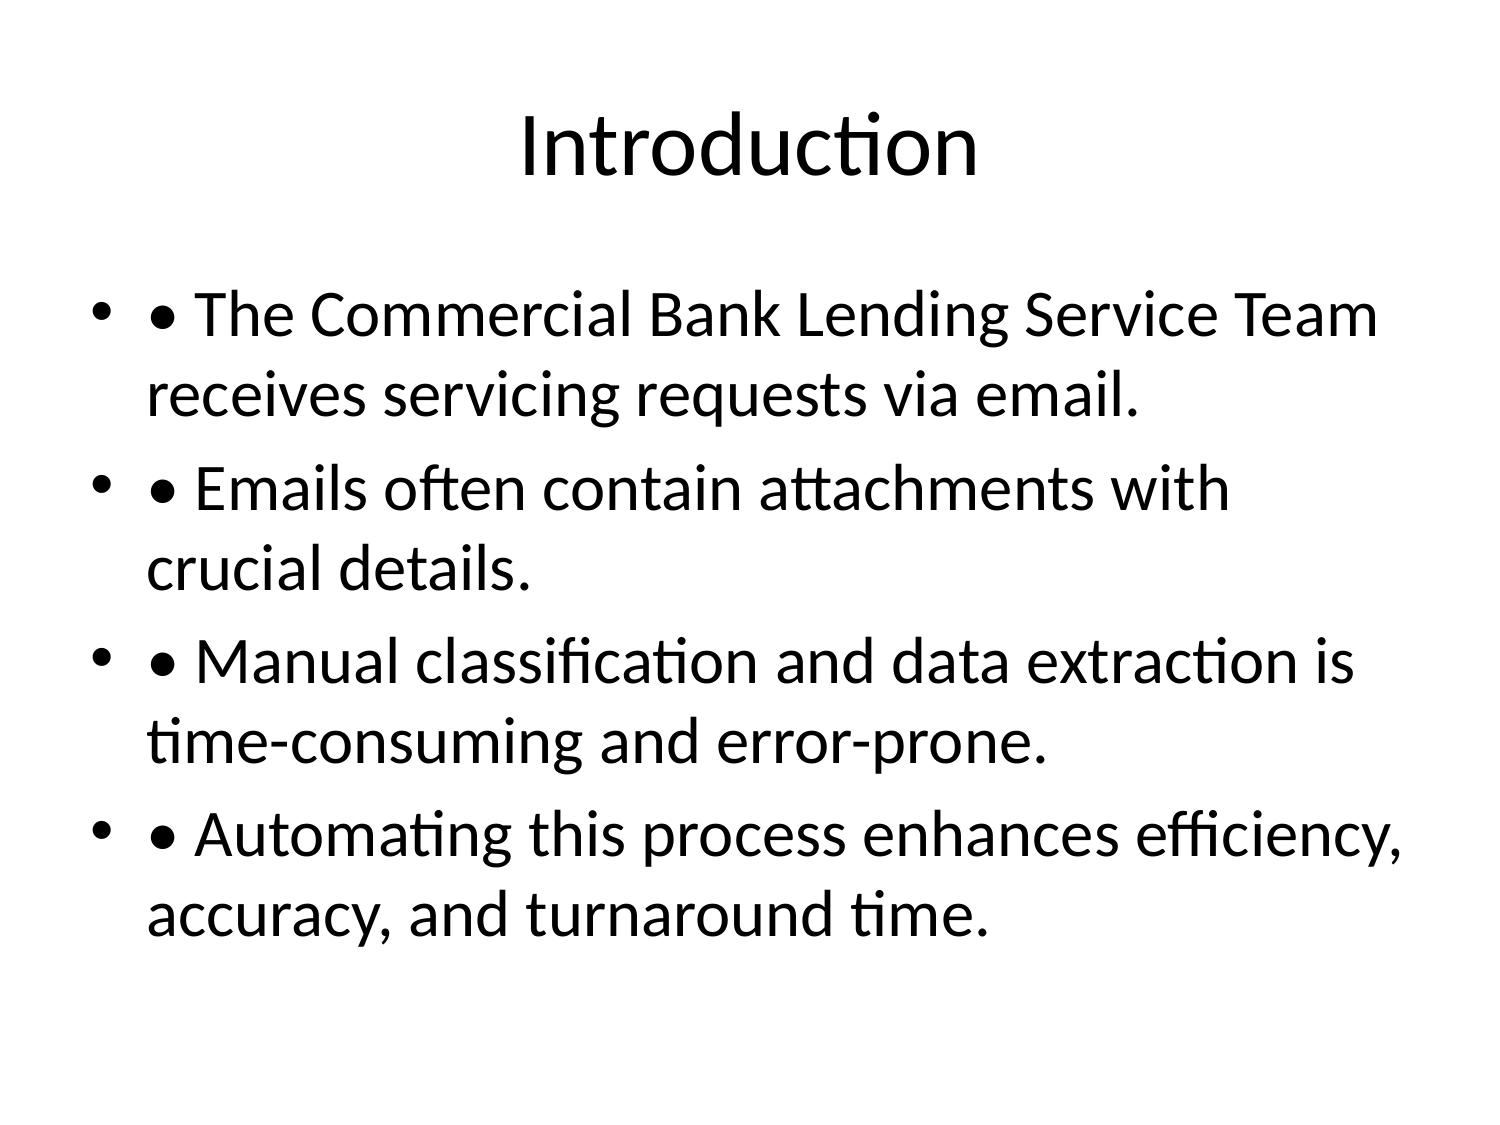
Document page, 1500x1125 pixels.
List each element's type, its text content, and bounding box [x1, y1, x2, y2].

list • The Commercial Bank Lending Service Team receives servicing requests via email. • Emails often contain attachments with crucial details. • Manual classification and data extraction is time-consuming and error-prone. • Automating this process enhances efficiency, accuracy, and turnaround time. [75, 262, 1425, 1005]
title Introduction [75, 45, 1425, 233]
